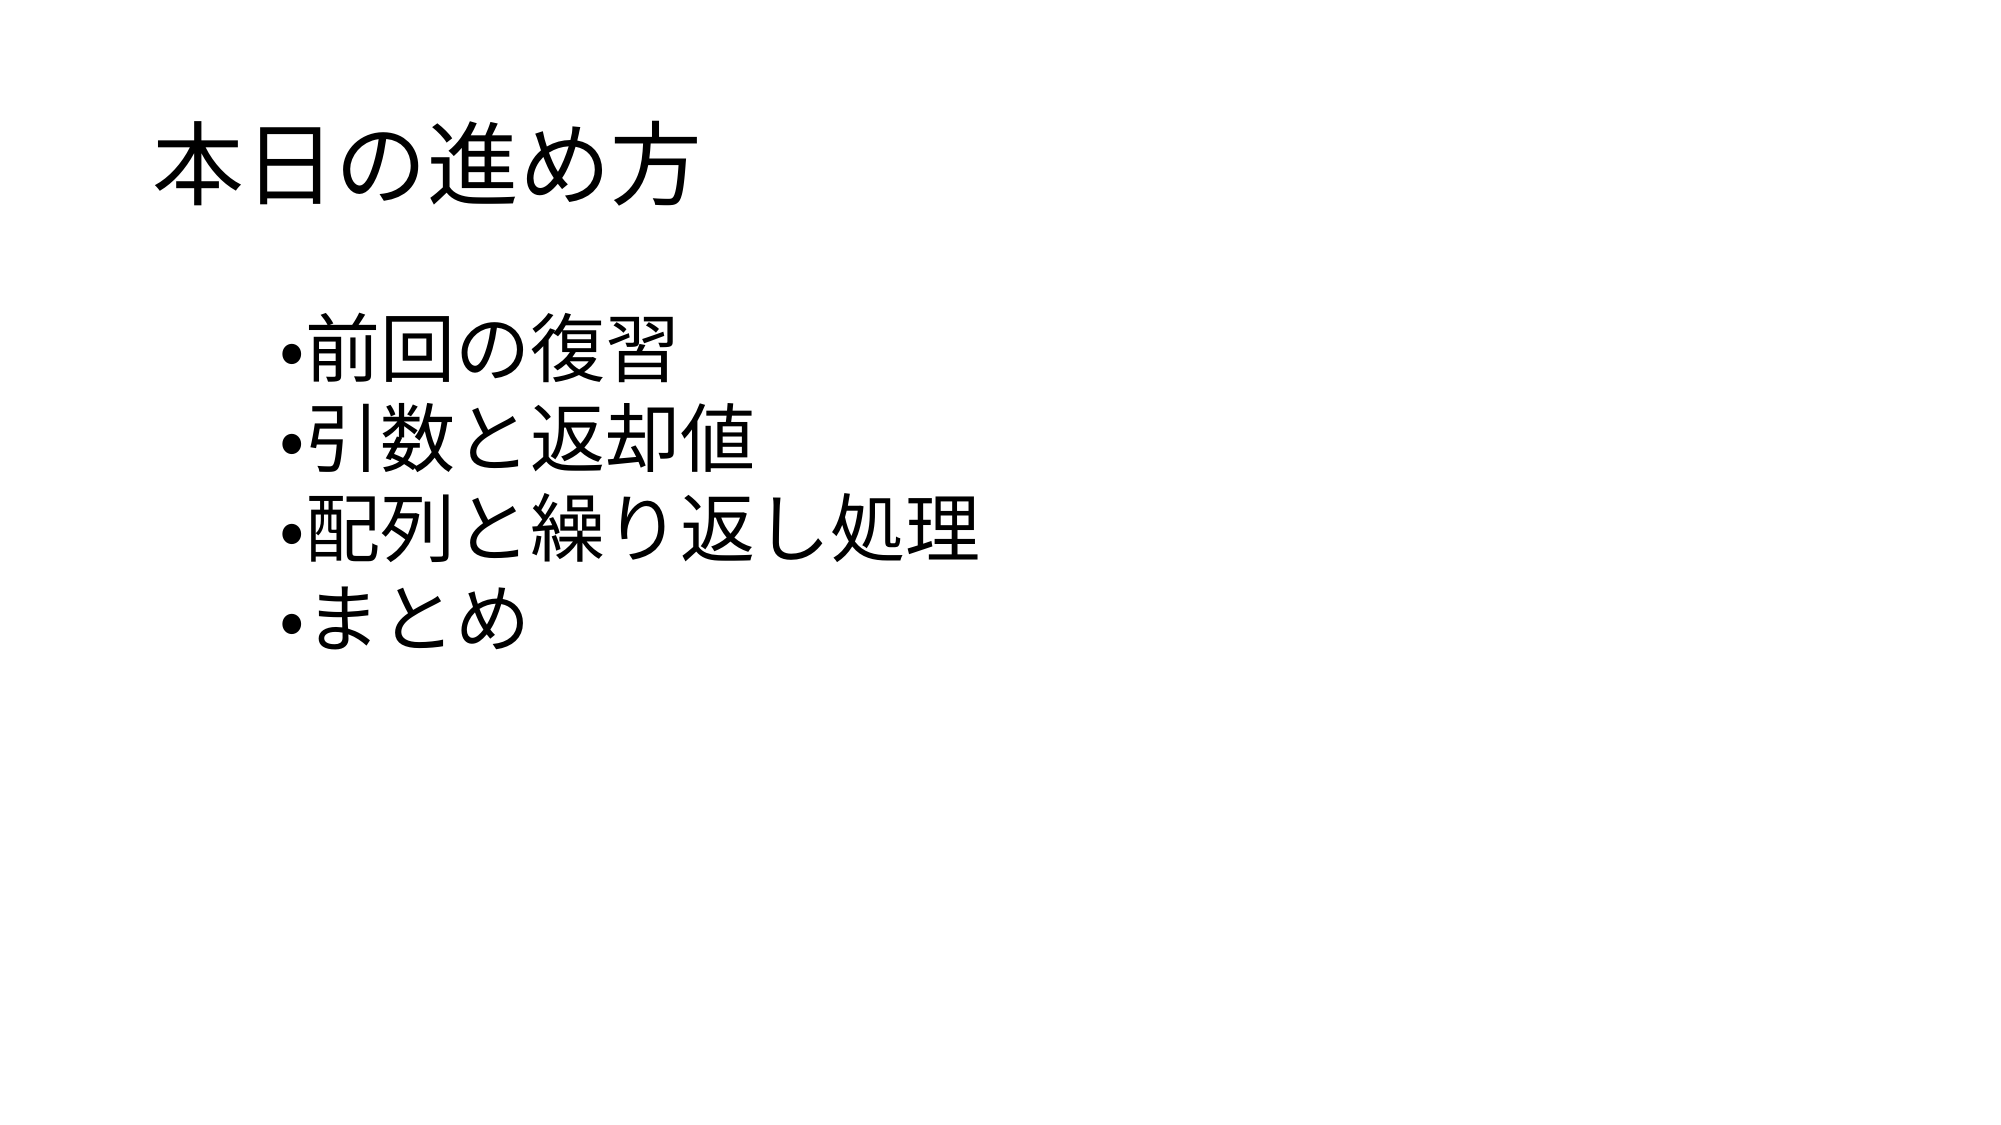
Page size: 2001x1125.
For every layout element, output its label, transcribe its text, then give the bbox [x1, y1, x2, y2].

text_box ・前回の復習 ・引数と返却値 ・配列と繰り返し処理 ・まとめ [264, 293, 1843, 669]
title 本日の進め方 [137, 59, 1863, 278]
